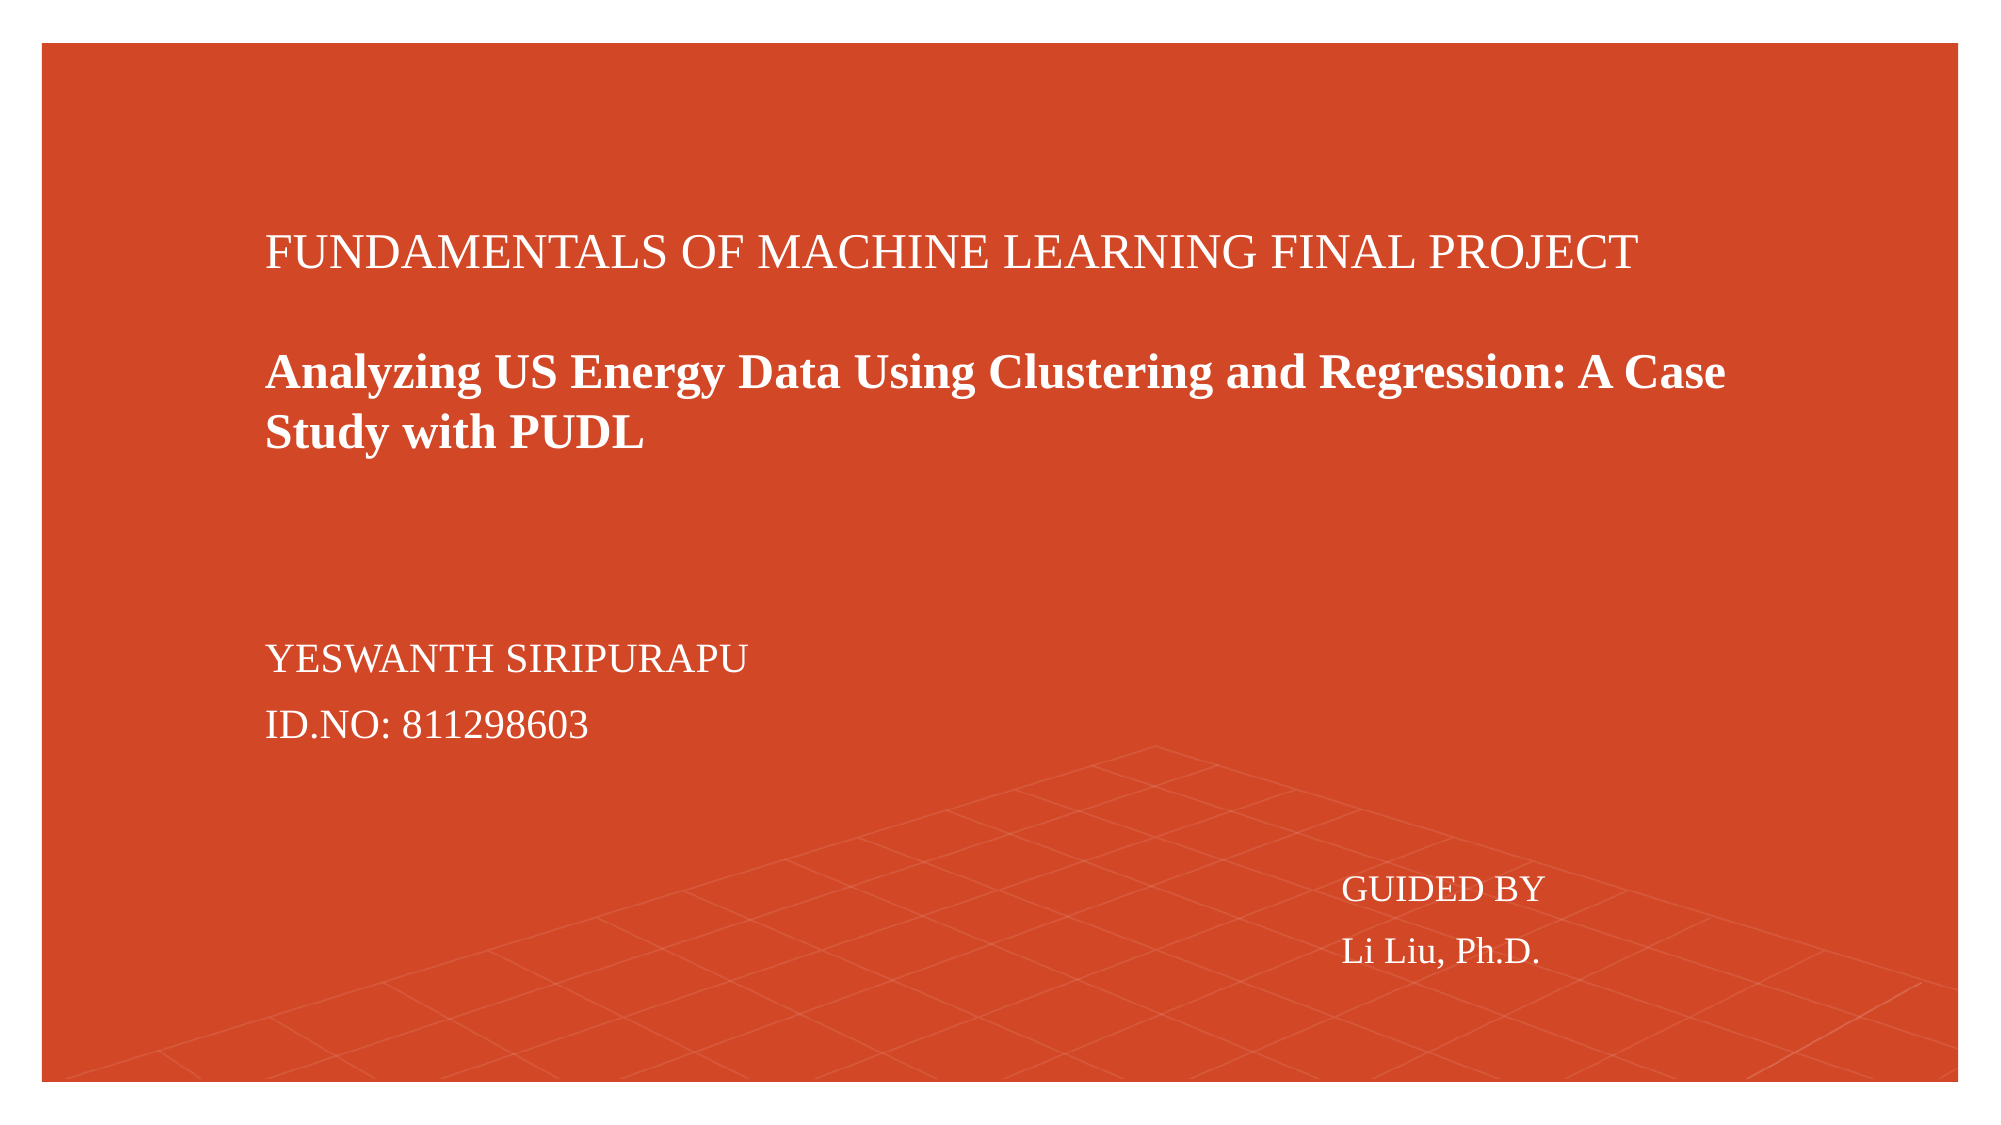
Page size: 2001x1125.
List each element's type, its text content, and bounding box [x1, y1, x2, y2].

text_box [1325, 906, 1942, 1074]
title FUNDAMENTALS OF MACHINE LEARNING FINAL PROJECT Analyzing US Energy Data Using Clustering and Regression: A Case Study with PUDL [249, 218, 1750, 513]
text_box GUIDED BY Li Liu, Ph.D. [1326, 862, 1728, 906]
subtitle YESWANTH SIRIPURAPU ID.NO: 811298603 [249, 513, 1437, 807]
picture [56, 745, 1979, 1079]
